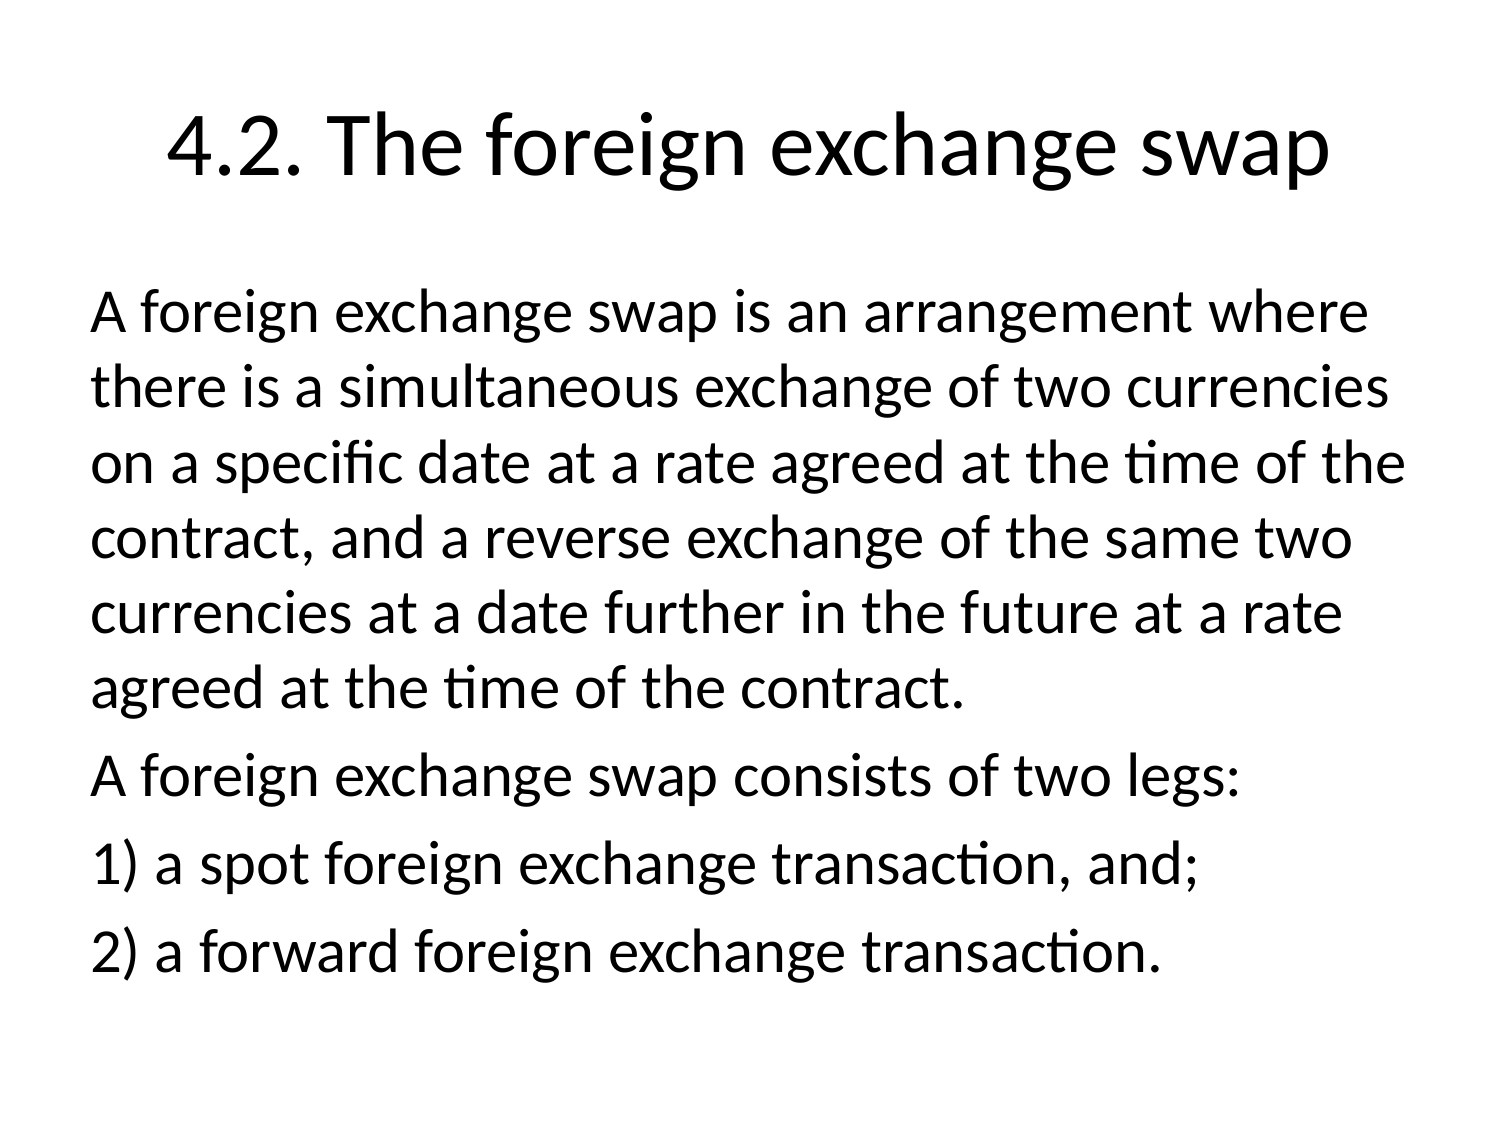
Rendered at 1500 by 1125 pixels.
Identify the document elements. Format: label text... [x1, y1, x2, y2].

list A foreign exchange swap is an arrangement where there is a simultaneous exchange of two currencies on a specific date at a rate agreed at the time of the contract, and a reverse exchange of the same two currencies at a date further in the future at a rate agreed at the time of the contract. A foreign exchange swap consists of two legs: 1) a spot foreign exchange transaction, and; 2) a forward foreign exchange transaction. [75, 262, 1425, 1005]
title 4.2. The foreign exchange swap [75, 45, 1425, 233]
